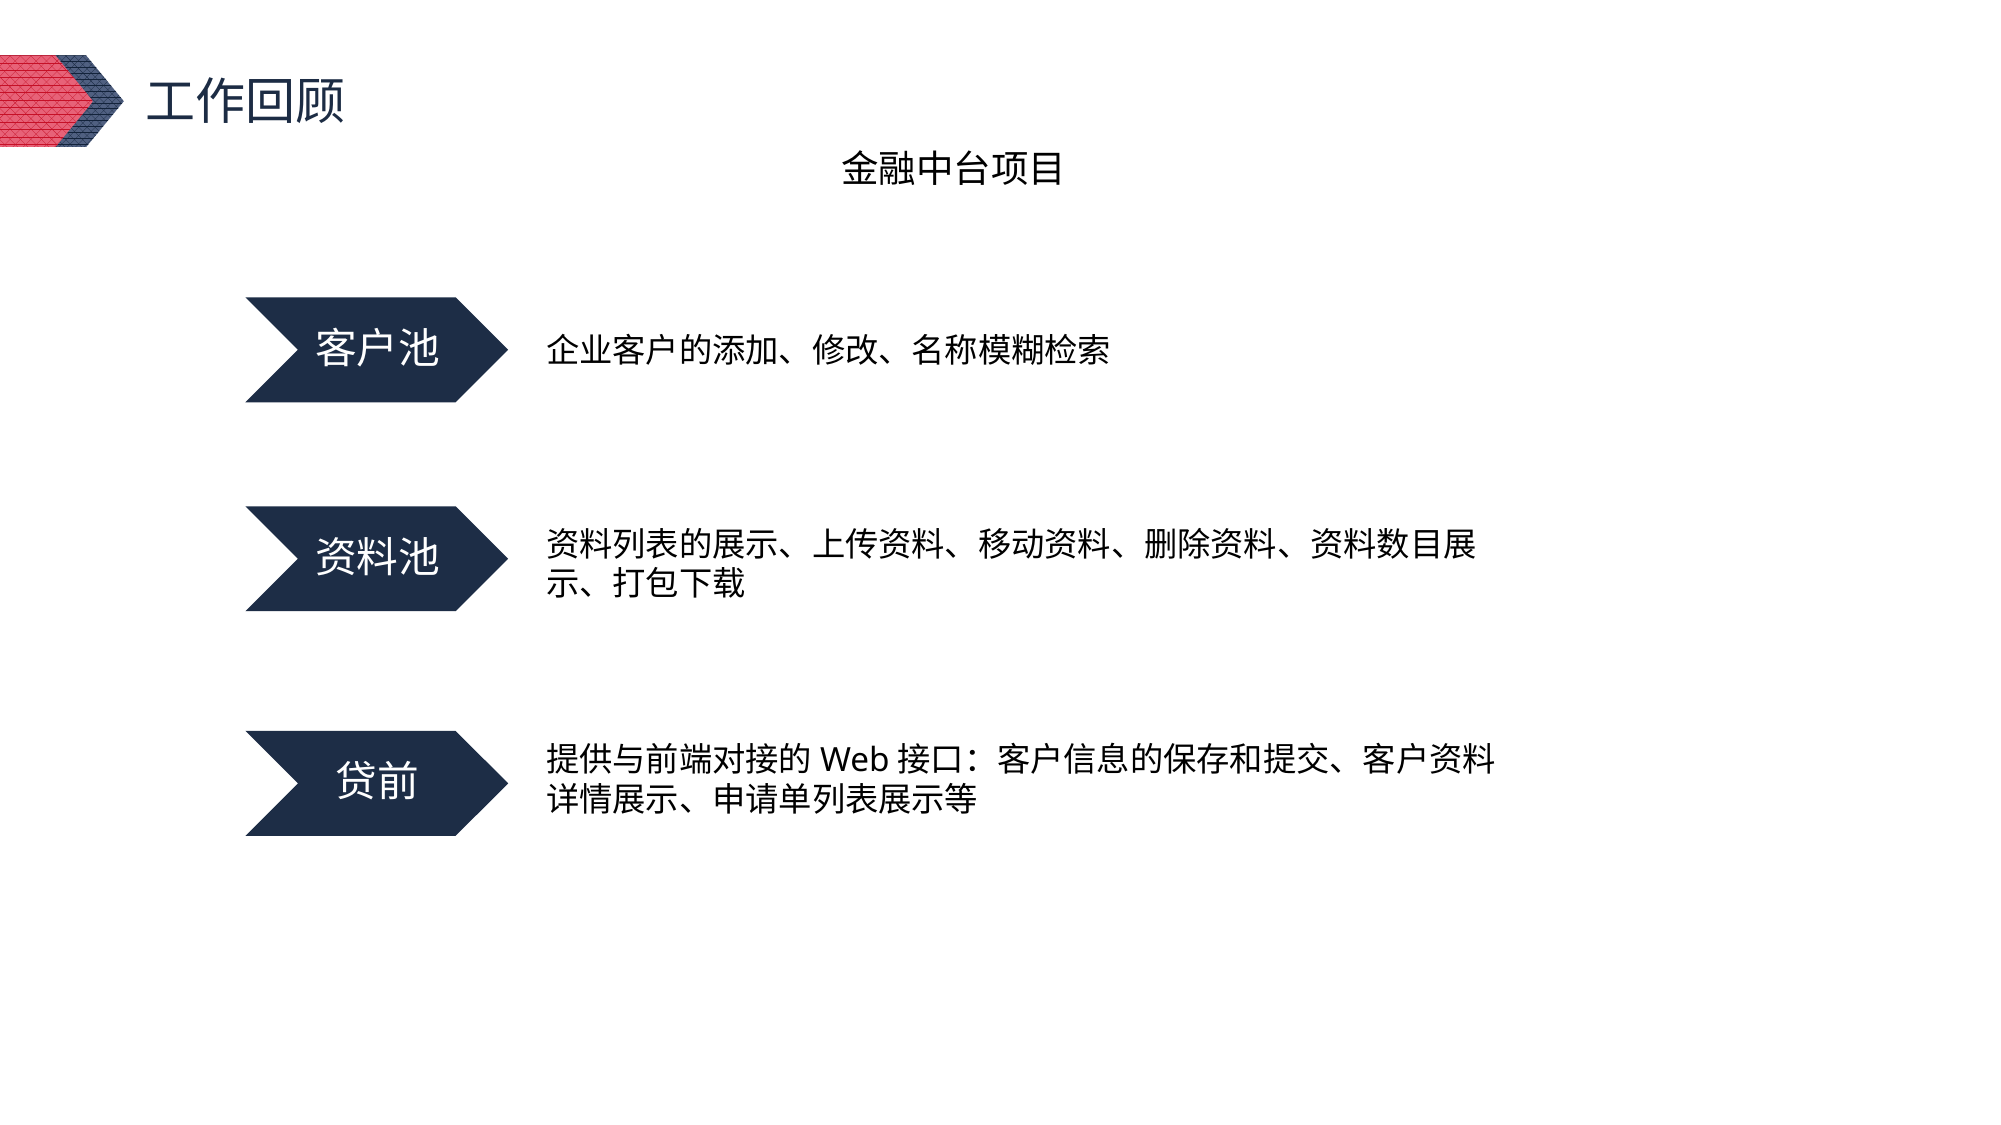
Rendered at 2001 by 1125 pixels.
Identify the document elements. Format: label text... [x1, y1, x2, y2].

text_box 贷前 [242, 729, 510, 837]
text_box 提供与前端对接的Web接口：客户信息的保存和提交、客户资料详情展示、申请单列表展示等 [531, 730, 1517, 826]
text_box 资料池 [242, 505, 510, 613]
text_box 工作回顾 [130, 62, 361, 138]
text_box 资料列表的展示、上传资料、移动资料、删除资料、资料数目展示、打包下载 [531, 515, 1517, 610]
text_box 企业客户的添加、修改、名称模糊检索 [531, 322, 1517, 377]
text_box 客户池 [242, 296, 510, 404]
text_box 金融中台项目 [826, 138, 1082, 198]
